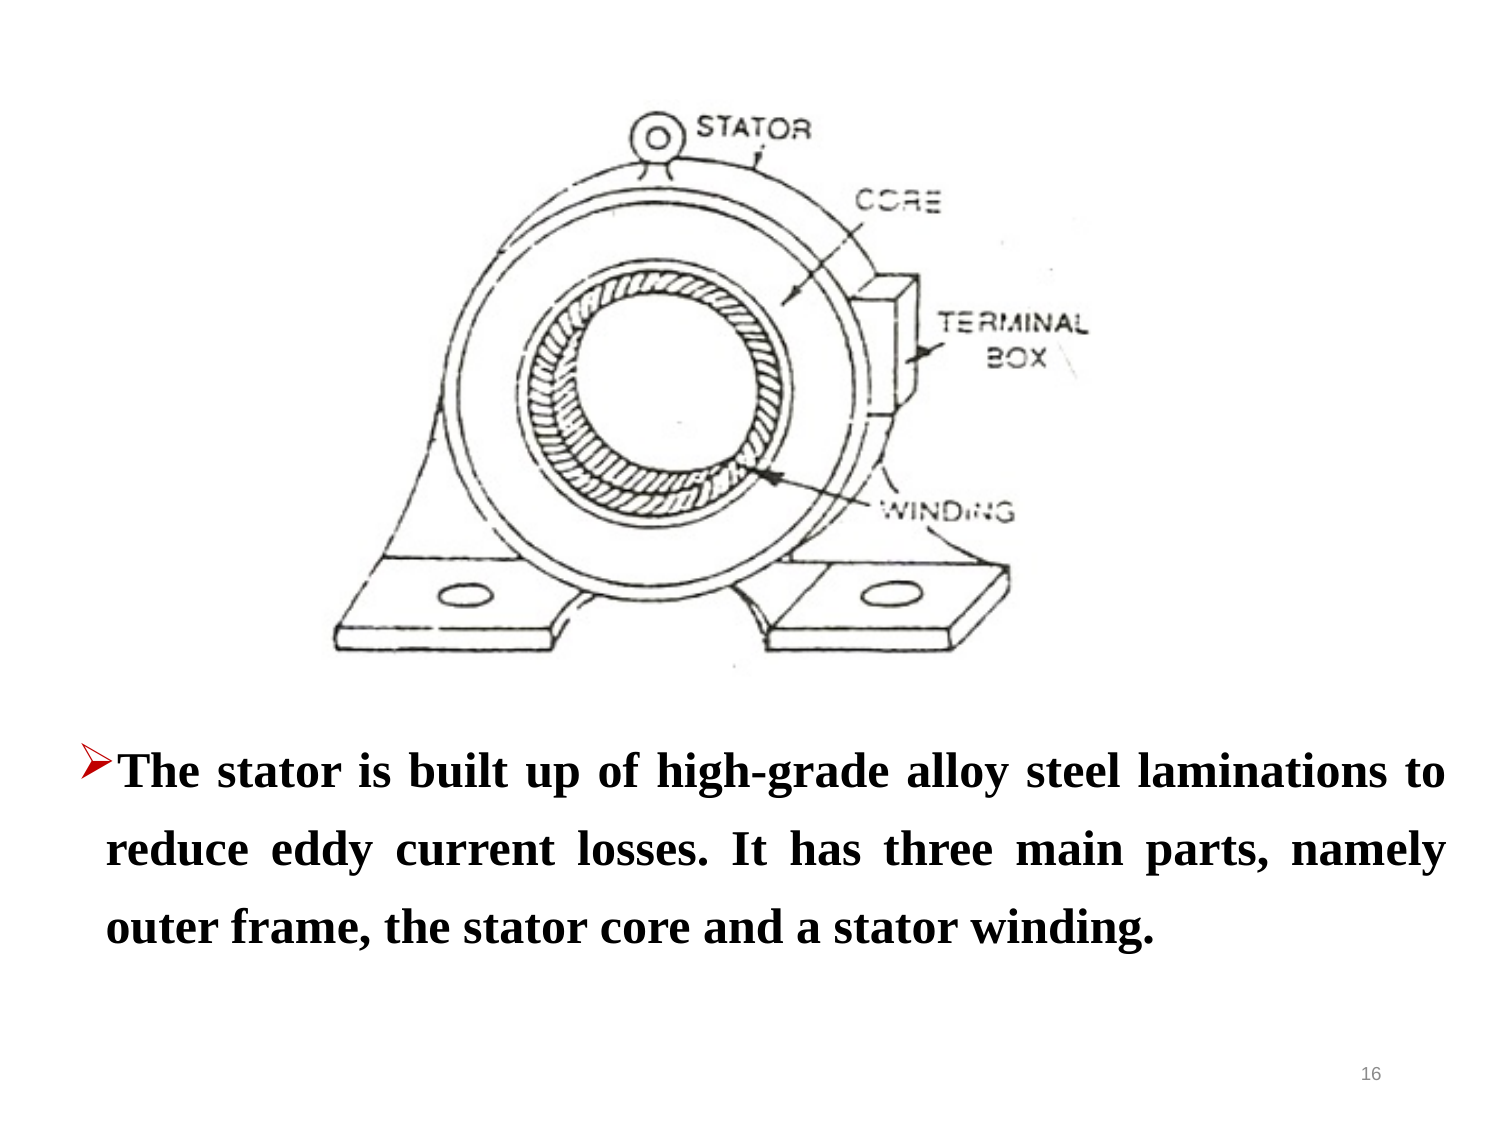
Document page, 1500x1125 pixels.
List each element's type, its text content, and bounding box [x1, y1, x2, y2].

slide_number 16 [1059, 1042, 1397, 1103]
picture [287, 99, 1138, 713]
list The stator is built up of high-grade alloy steel laminations to reduce eddy current losses. It has three main parts, namely outer frame, the stator core and a stator winding. [62, 37, 1463, 863]
